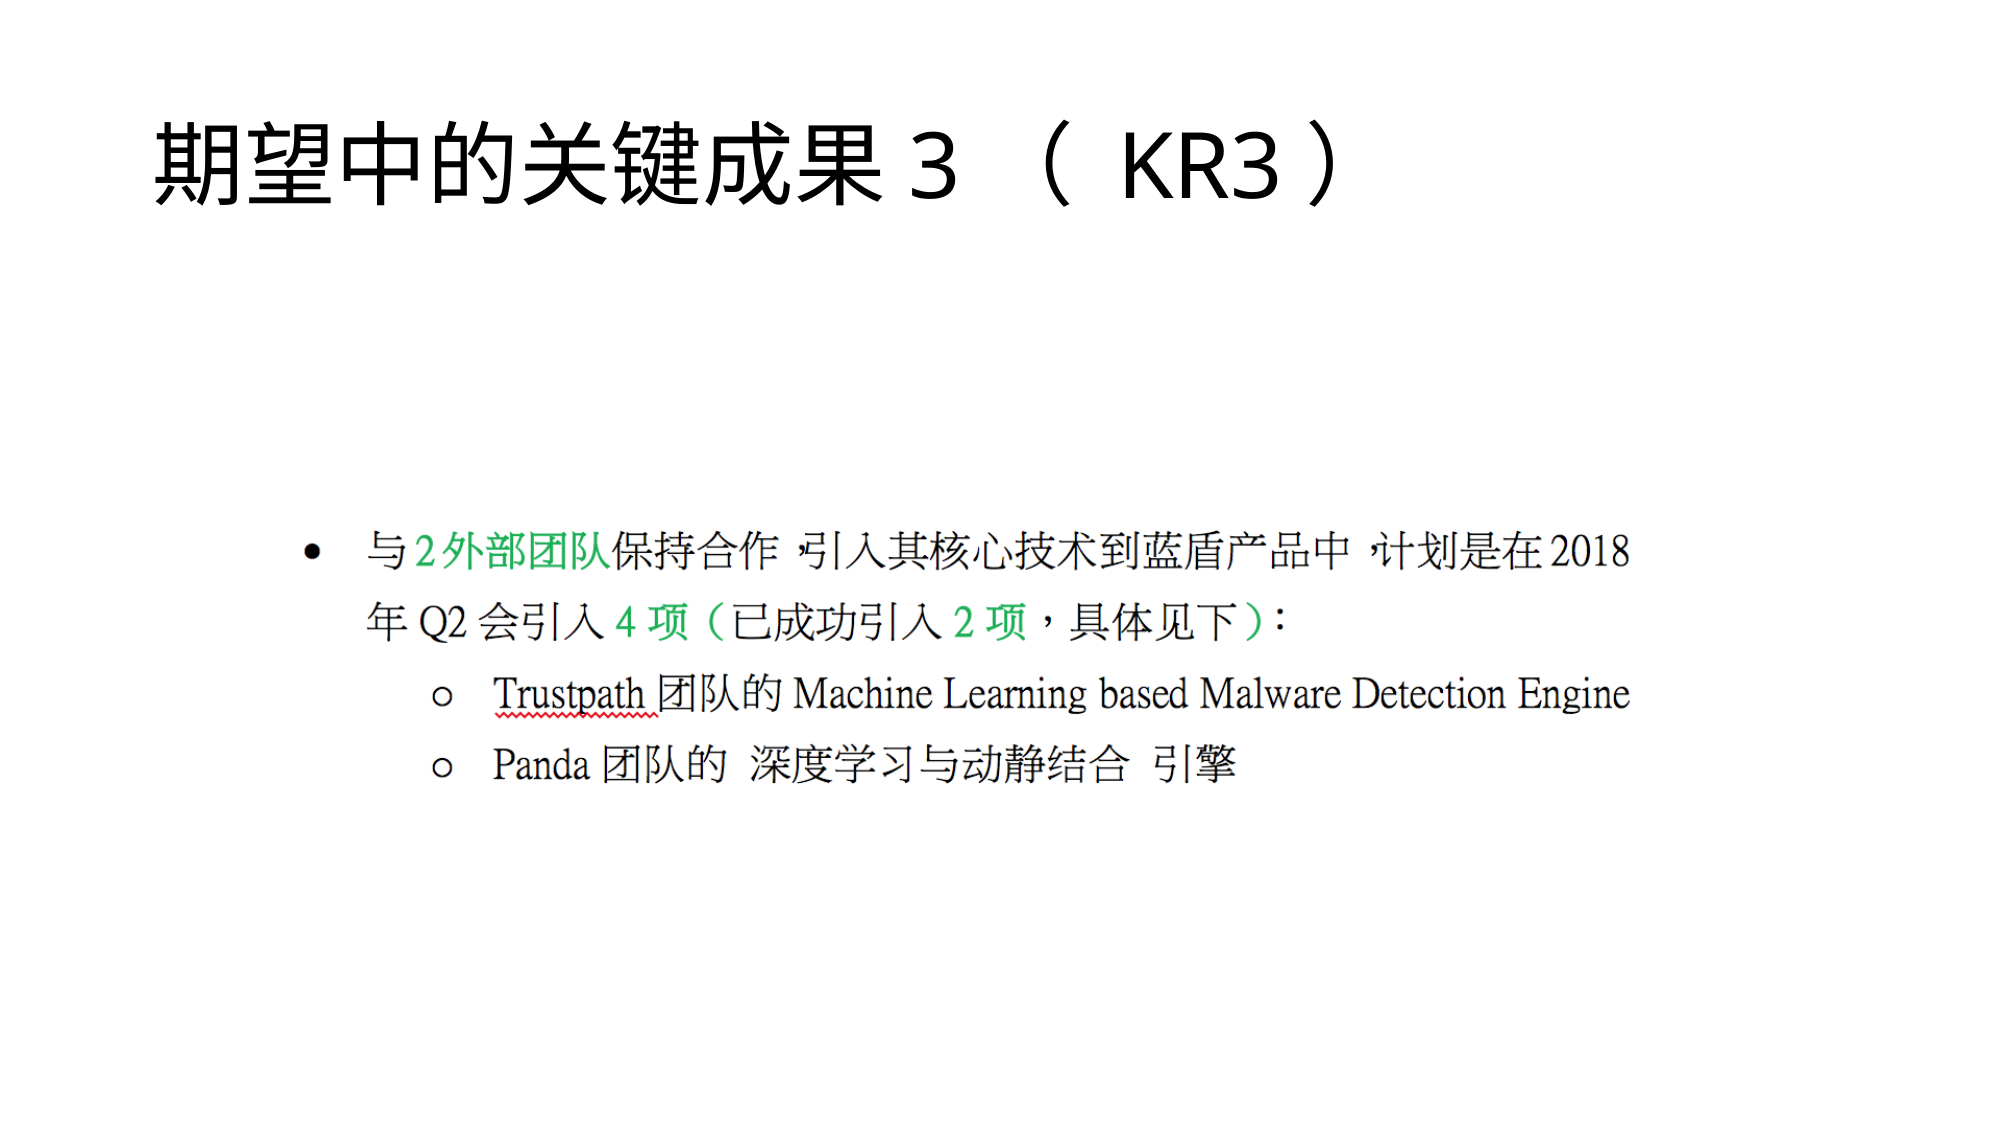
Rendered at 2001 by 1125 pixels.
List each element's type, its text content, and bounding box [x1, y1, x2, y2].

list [263, 509, 1737, 804]
title 期望中的关键成果3（ KR3） [137, 59, 1863, 278]
